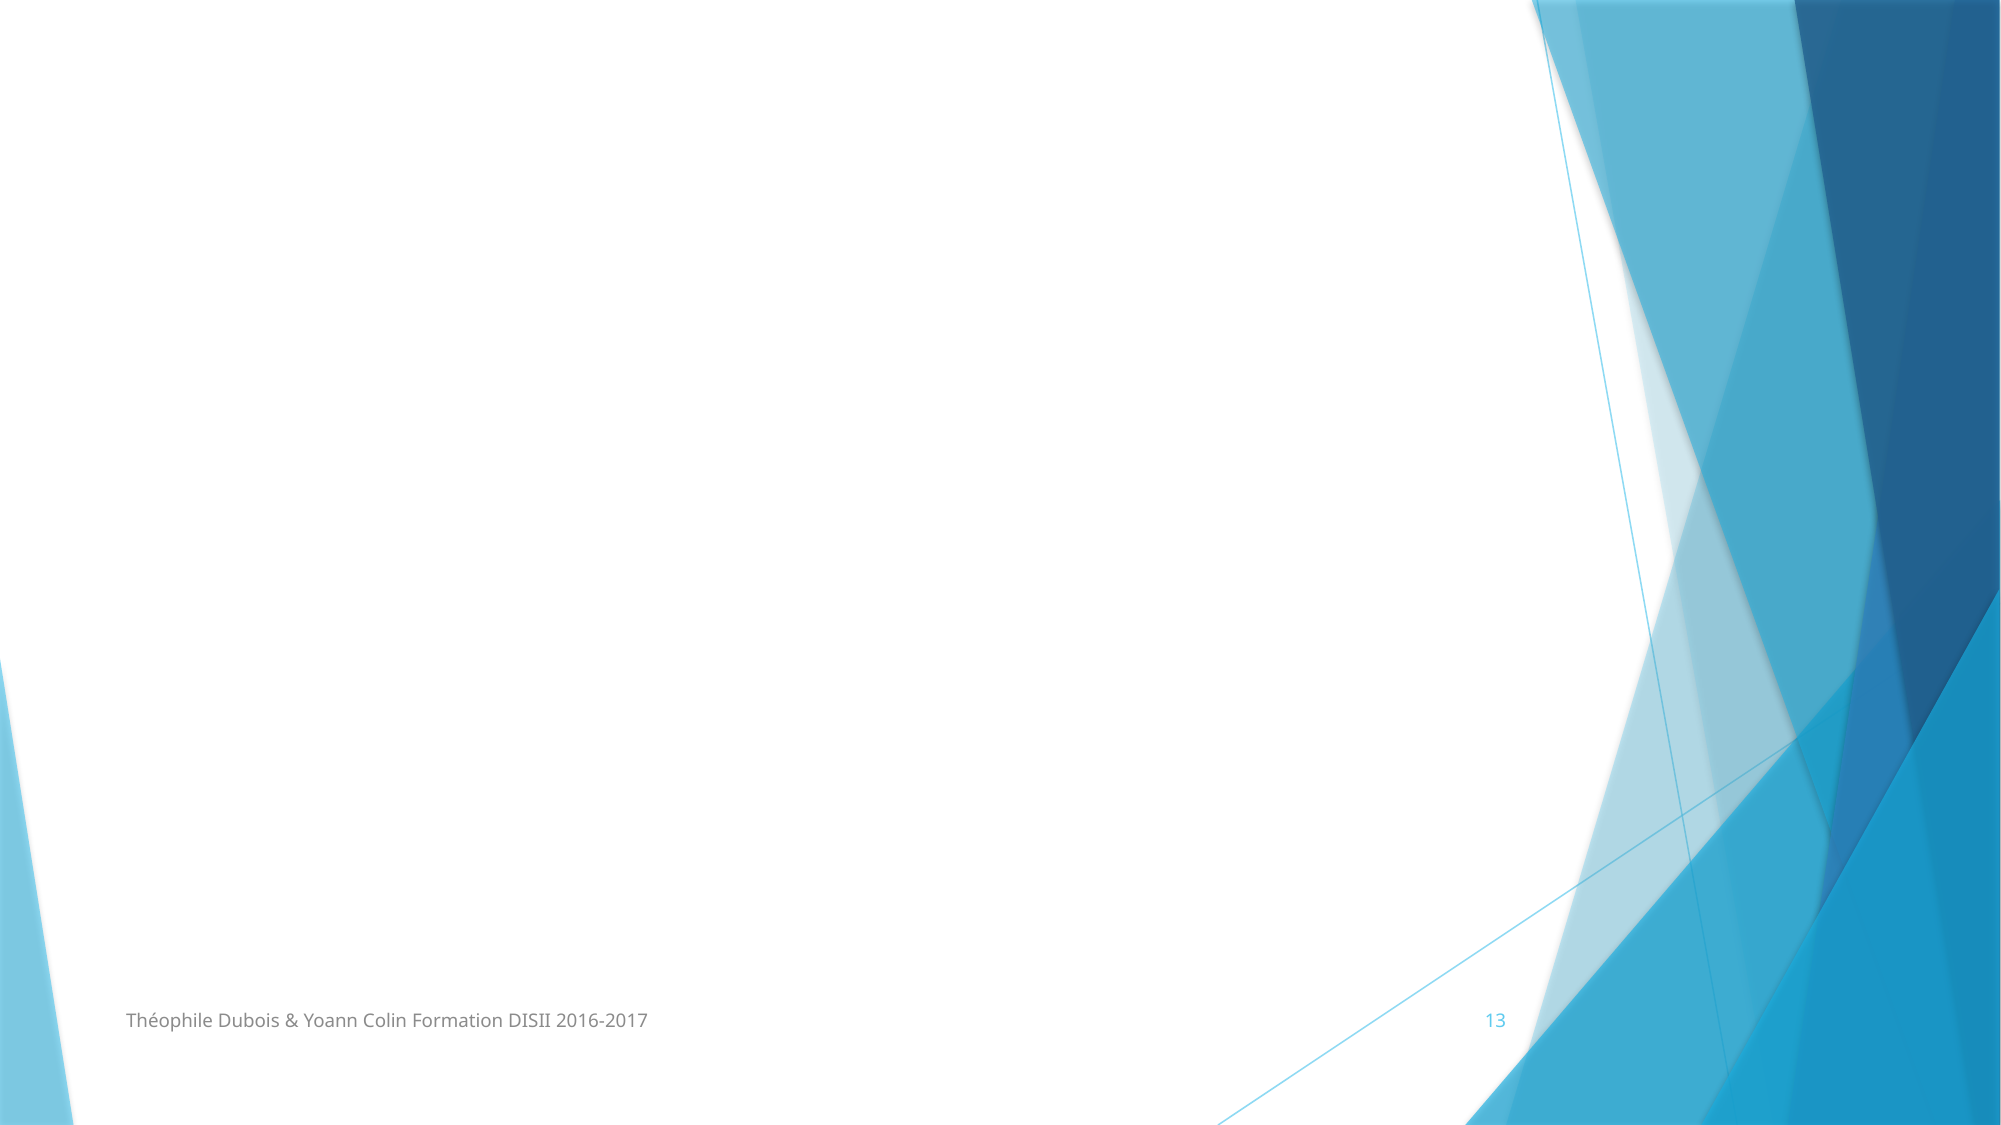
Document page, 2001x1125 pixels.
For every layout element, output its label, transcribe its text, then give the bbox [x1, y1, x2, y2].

footer Théophile Dubois & Yoann Colin Formation DISII 2016-2017 [111, 991, 1145, 1051]
slide_number 13 [1409, 991, 1522, 1051]
